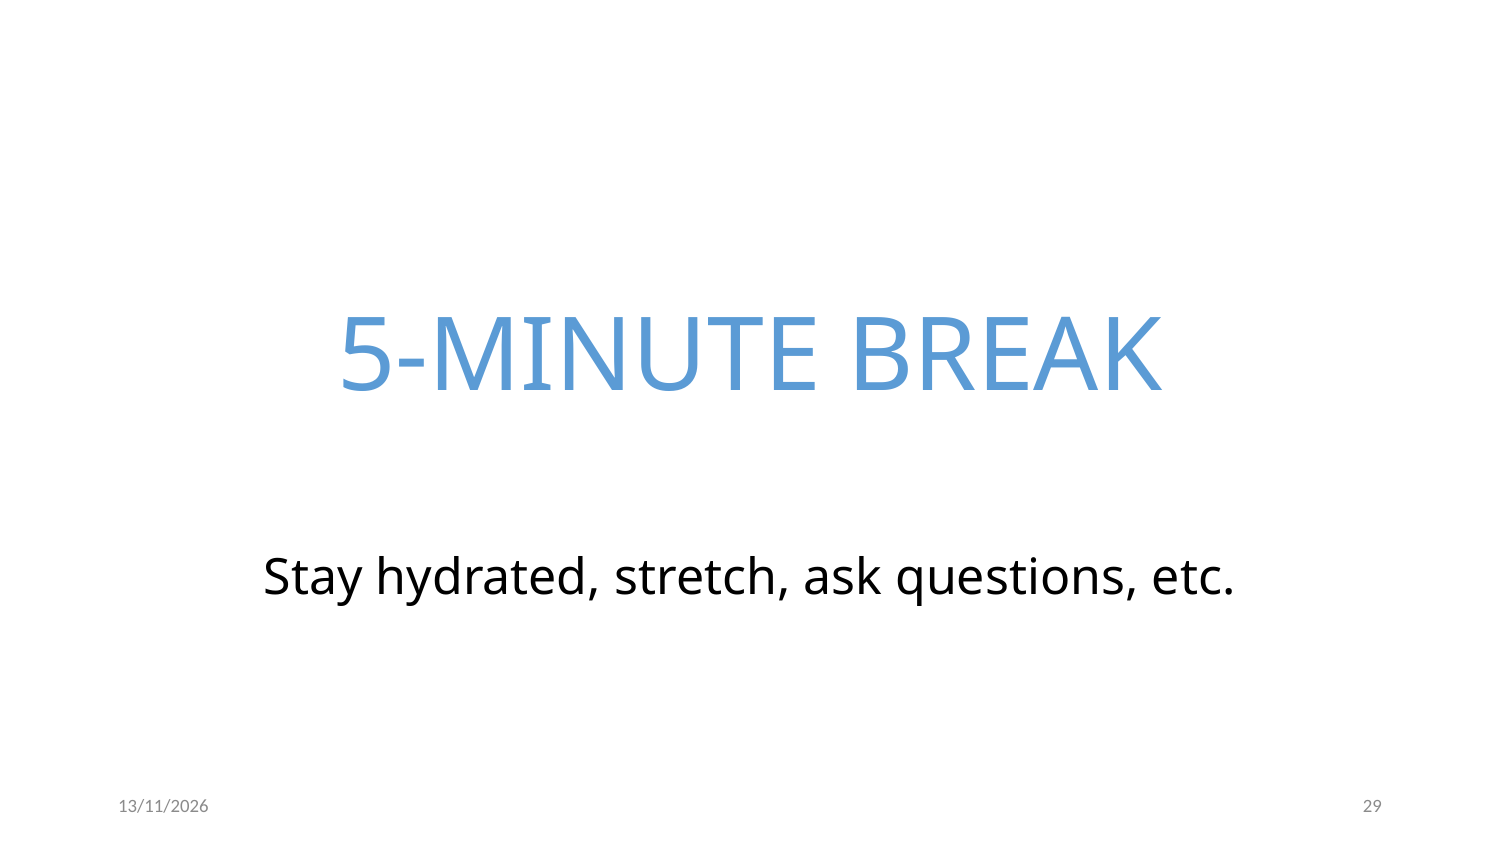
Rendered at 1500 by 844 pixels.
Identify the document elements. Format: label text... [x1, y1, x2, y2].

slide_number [103, 782, 441, 827]
slide_number 29 [1059, 782, 1397, 827]
title 5-MINUTE BREAK [127, 213, 1373, 502]
subtitle Stay hydrated, stretch, ask questions, etc. [51, 535, 1449, 666]
